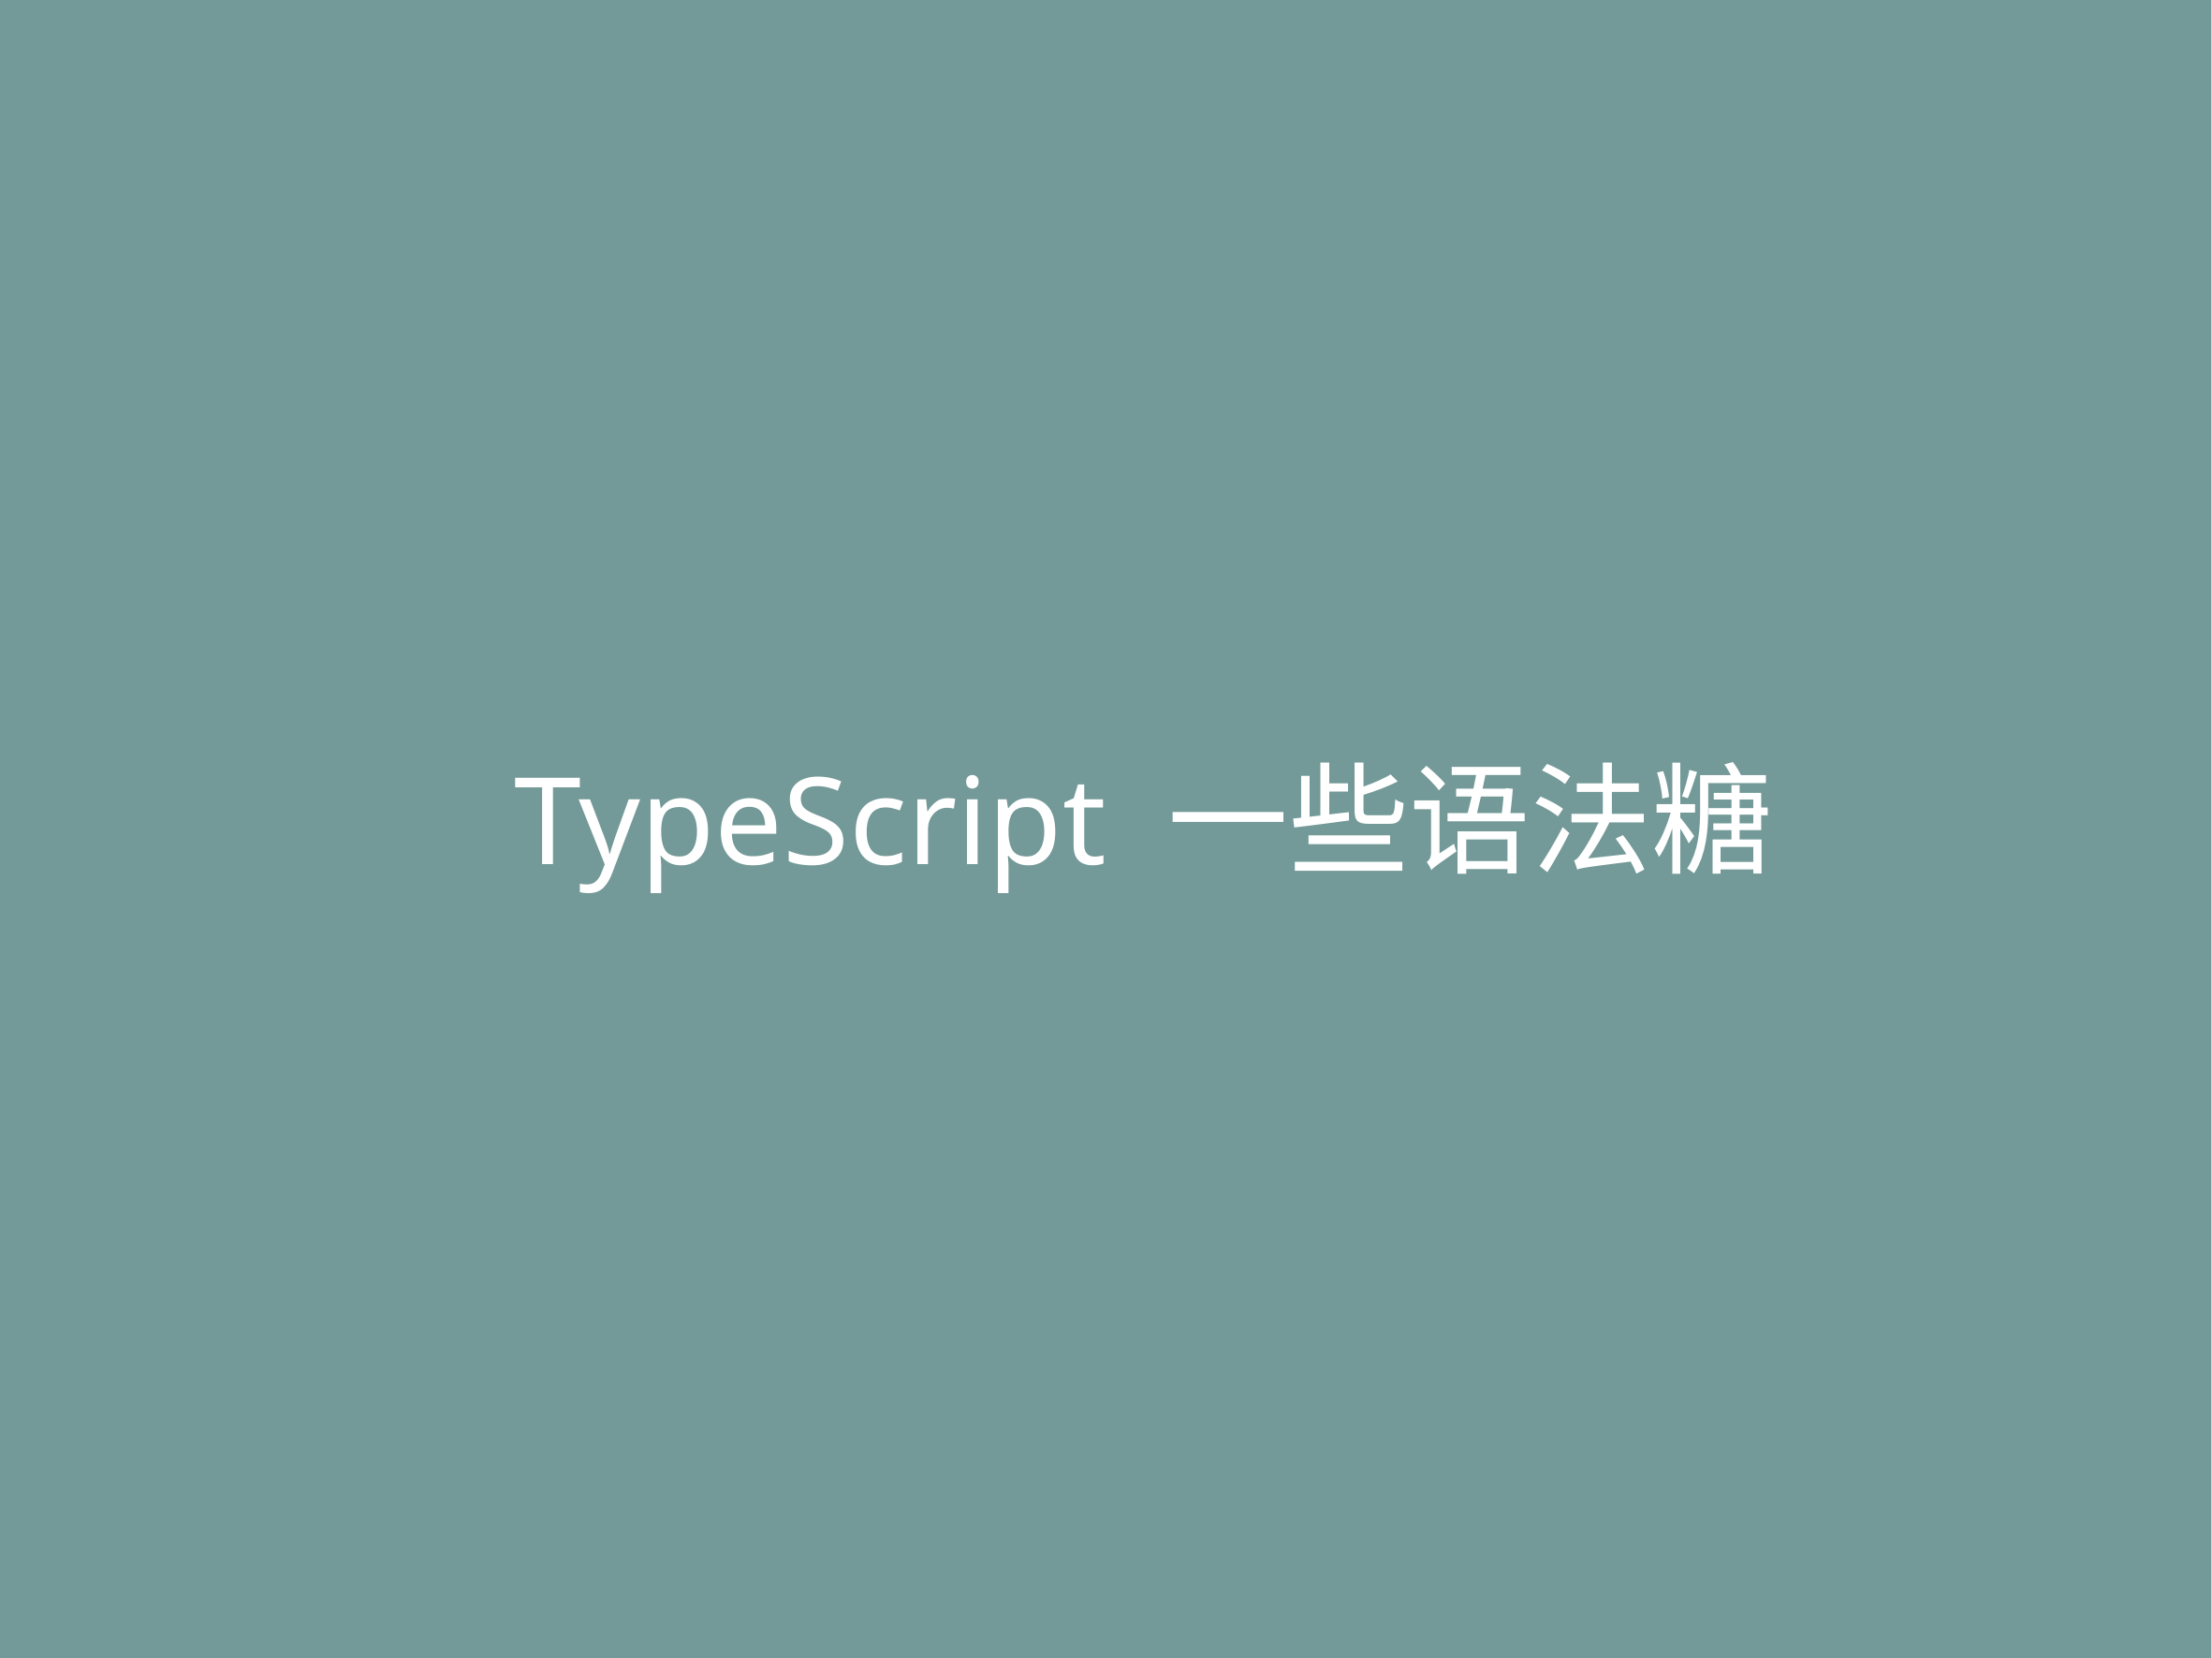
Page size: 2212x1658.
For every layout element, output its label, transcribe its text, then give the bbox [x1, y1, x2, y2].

text_box TypeScript 一些语法糖 [289, 737, 1998, 897]
